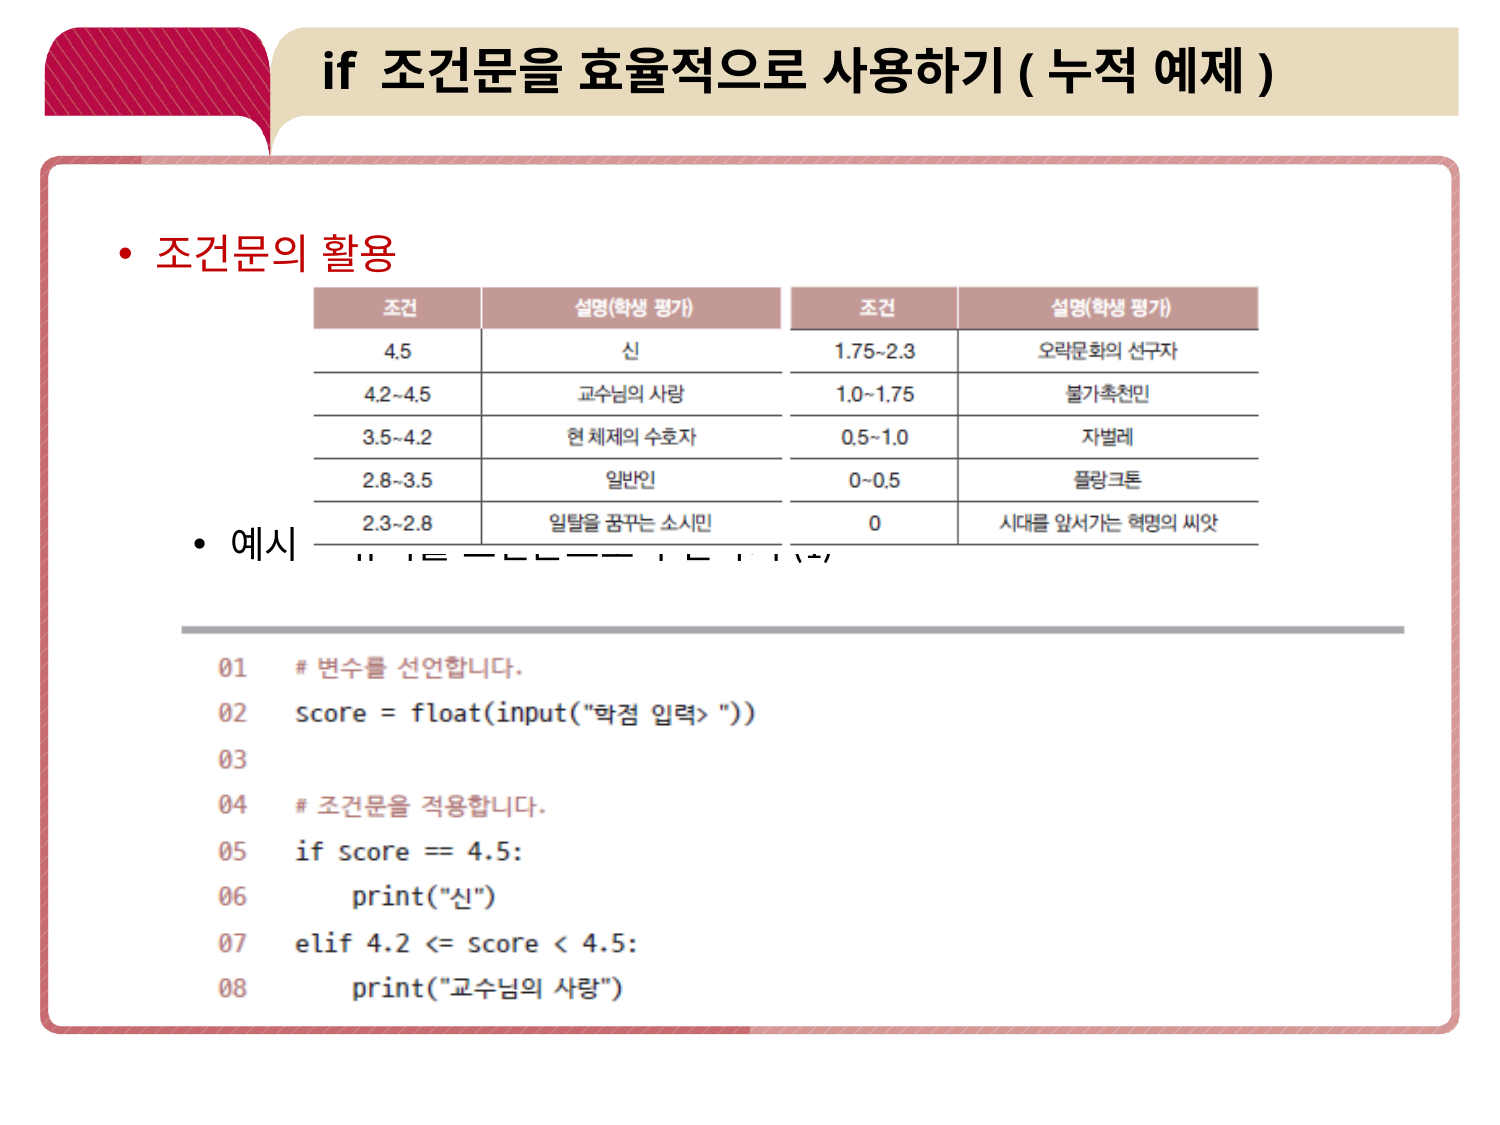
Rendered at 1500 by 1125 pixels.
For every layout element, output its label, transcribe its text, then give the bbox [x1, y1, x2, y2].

title if 조건문을 효율적으로 사용하기(누적 예제) [306, 42, 1385, 105]
list 조건문의 활용 예시 - 유머를 조건문으로 구현하기(1) [103, 195, 1397, 1014]
picture [0, 0, 1500, 1043]
